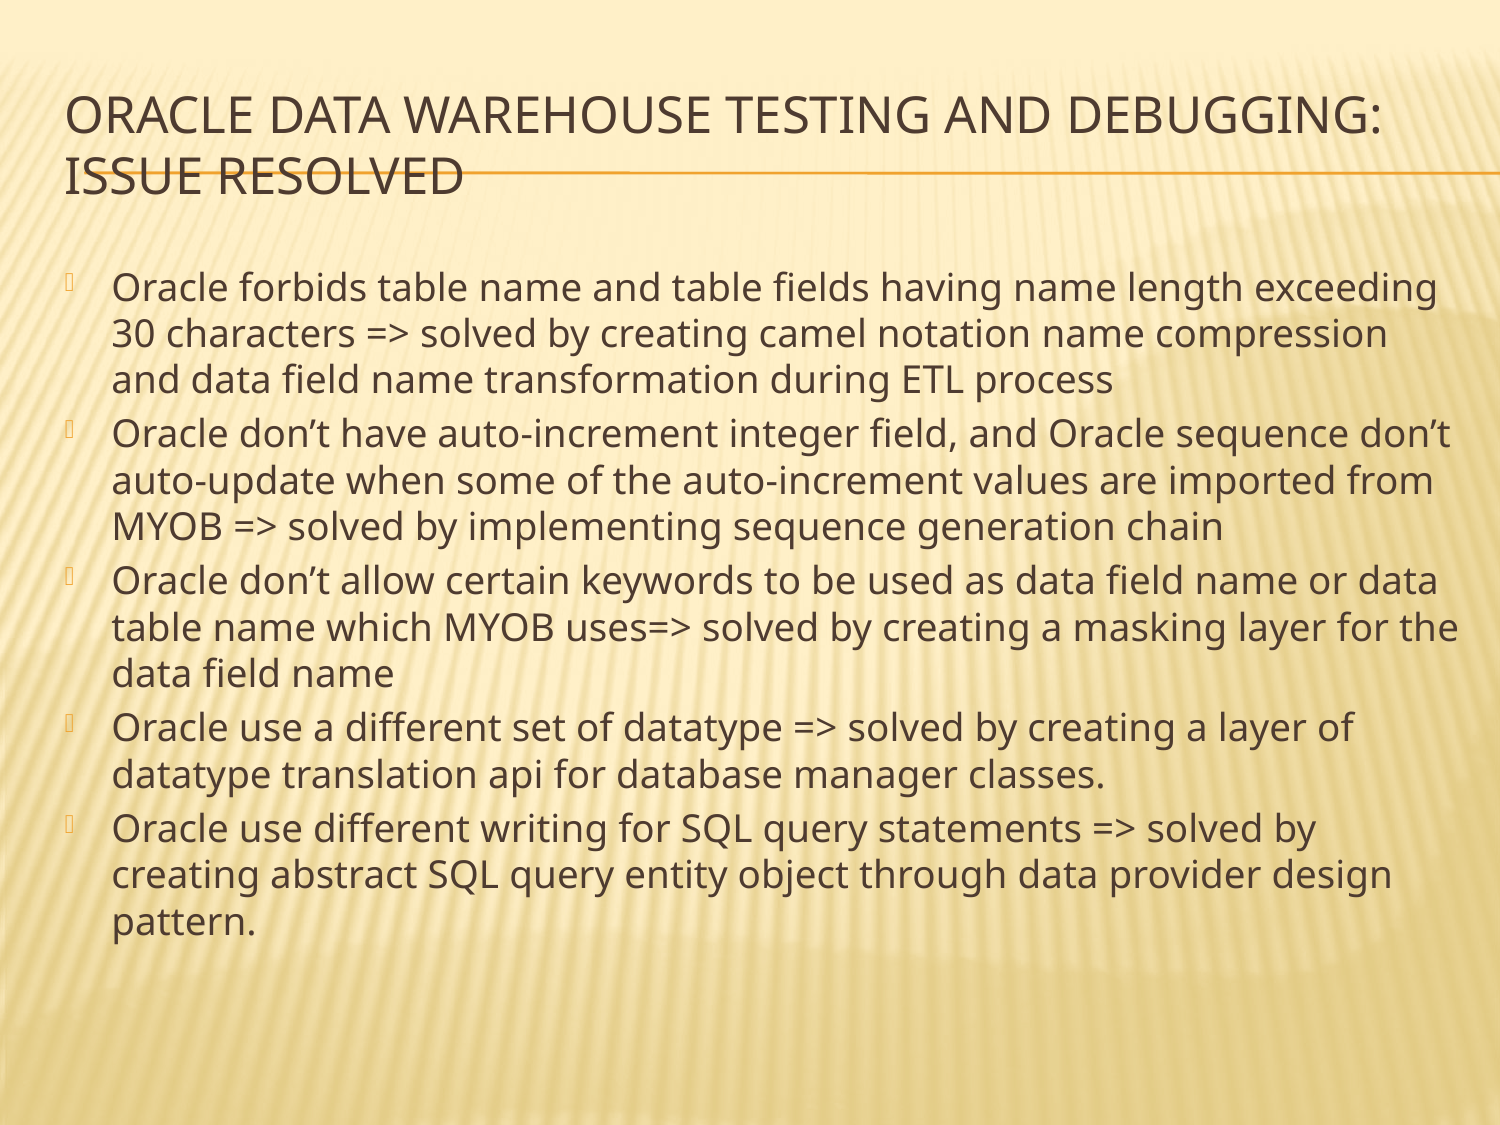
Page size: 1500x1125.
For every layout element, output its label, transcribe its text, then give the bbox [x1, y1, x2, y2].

title Oracle Data warehouse Testing and Debugging: Issue Resolved [50, 75, 1475, 213]
list Oracle forbids table name and table fields having name length exceeding 30 characters => solved by creating camel notation name compression and data field name transformation during ETL process Oracle don’t have auto-increment integer field, and Oracle sequence don’t auto-update when some of the auto-increment values are imported from MYOB => solved by implementing sequence generation chain Oracle don’t allow certain keywords to be used as data field name or data table name which MYOB uses=> solved by creating a masking layer for the data field name Oracle use a different set of datatype => solved by creating a layer of datatype translation api for database manager classes. Oracle use different writing for SQL query statements => solved by creating abstract SQL query entity object through data provider design pattern. [50, 254, 1475, 998]
